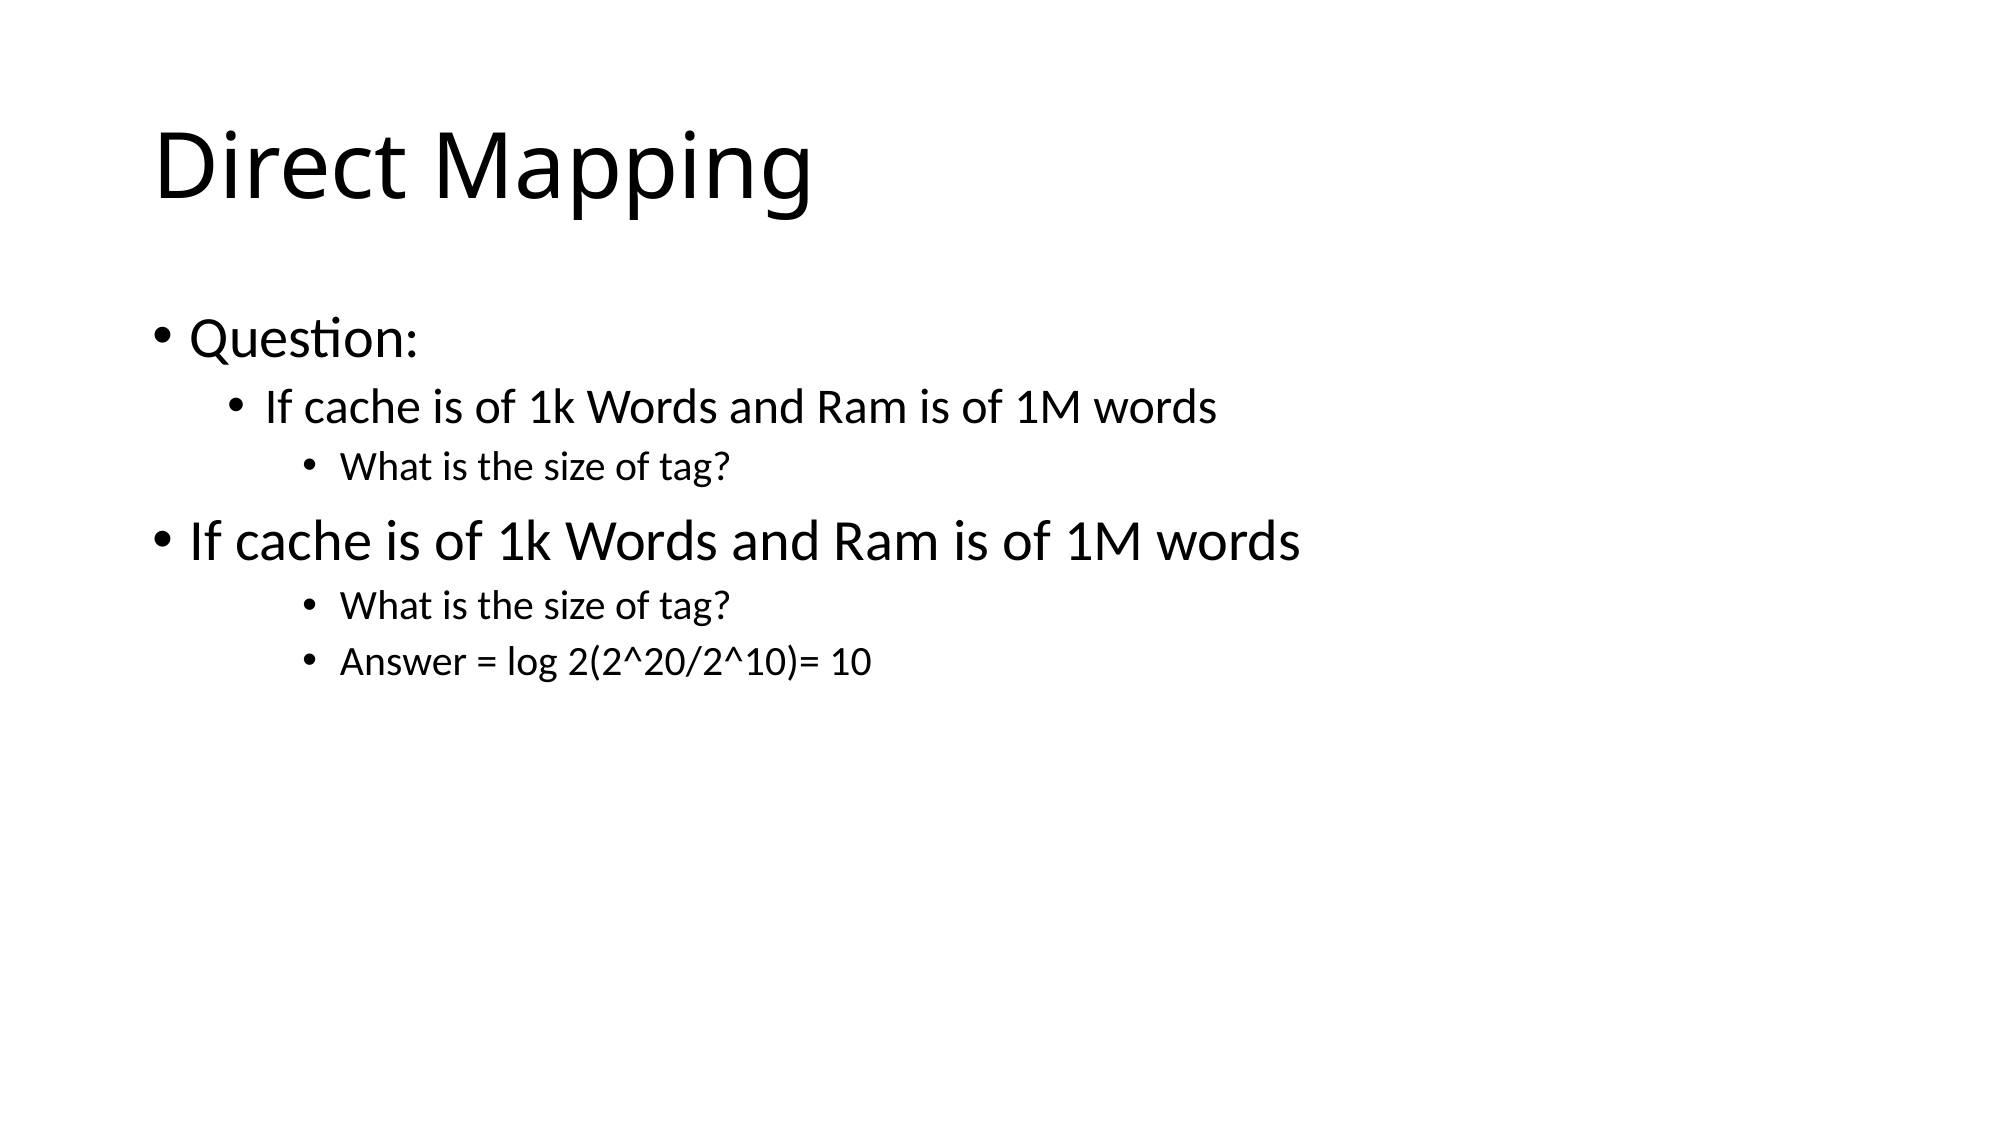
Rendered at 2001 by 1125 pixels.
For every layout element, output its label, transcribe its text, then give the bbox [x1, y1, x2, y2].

title Direct Mapping [137, 59, 1863, 278]
list Question: If cache is of 1k Words and Ram is of 1M words What is the size of tag? If cache is of 1k Words and Ram is of 1M words What is the size of tag? Answer = log 2(2^20/2^10)= 10 [137, 299, 1863, 1014]
